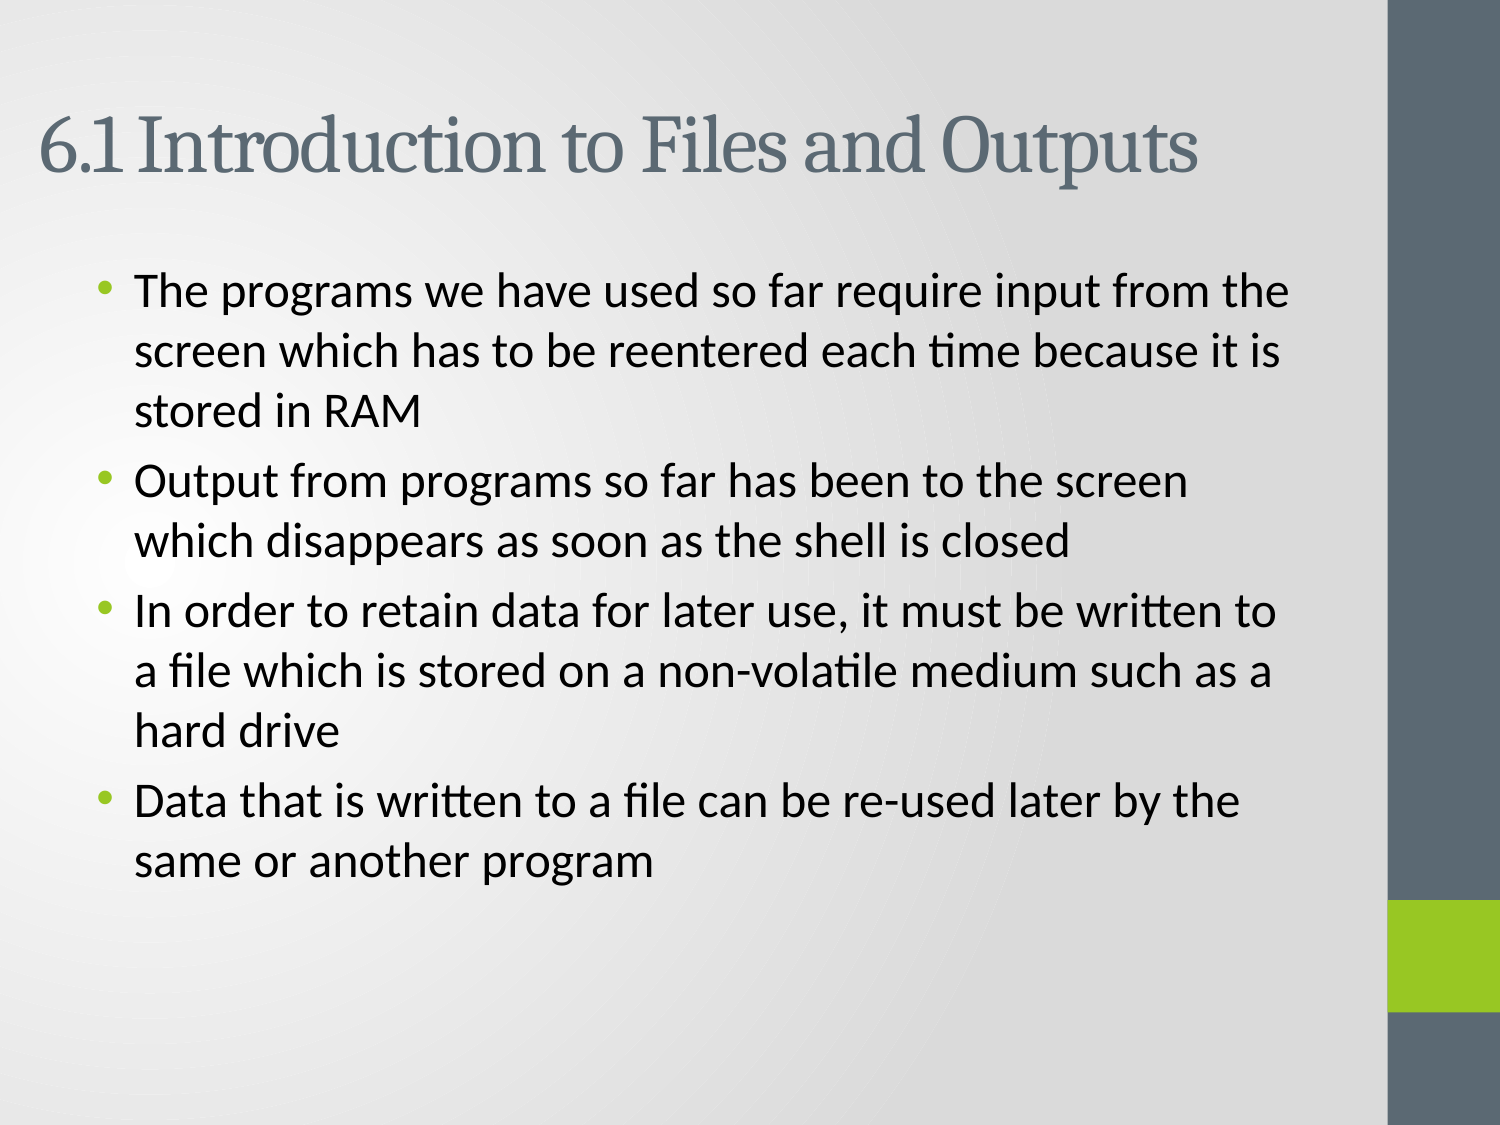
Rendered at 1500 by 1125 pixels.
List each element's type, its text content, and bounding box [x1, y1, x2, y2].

title 6.1 Introduction to Files and Outputs [24, 45, 1375, 233]
list The programs we have used so far require input from the screen which has to be reentered each time because it is stored in RAM Output from programs so far has been to the screen which disappears as soon as the shell is closed In order to retain data for later use, it must be written to a file which is stored on a non-volatile medium such as a hard drive Data that is written to a file can be re-used later by the same or another program [62, 249, 1313, 1038]
